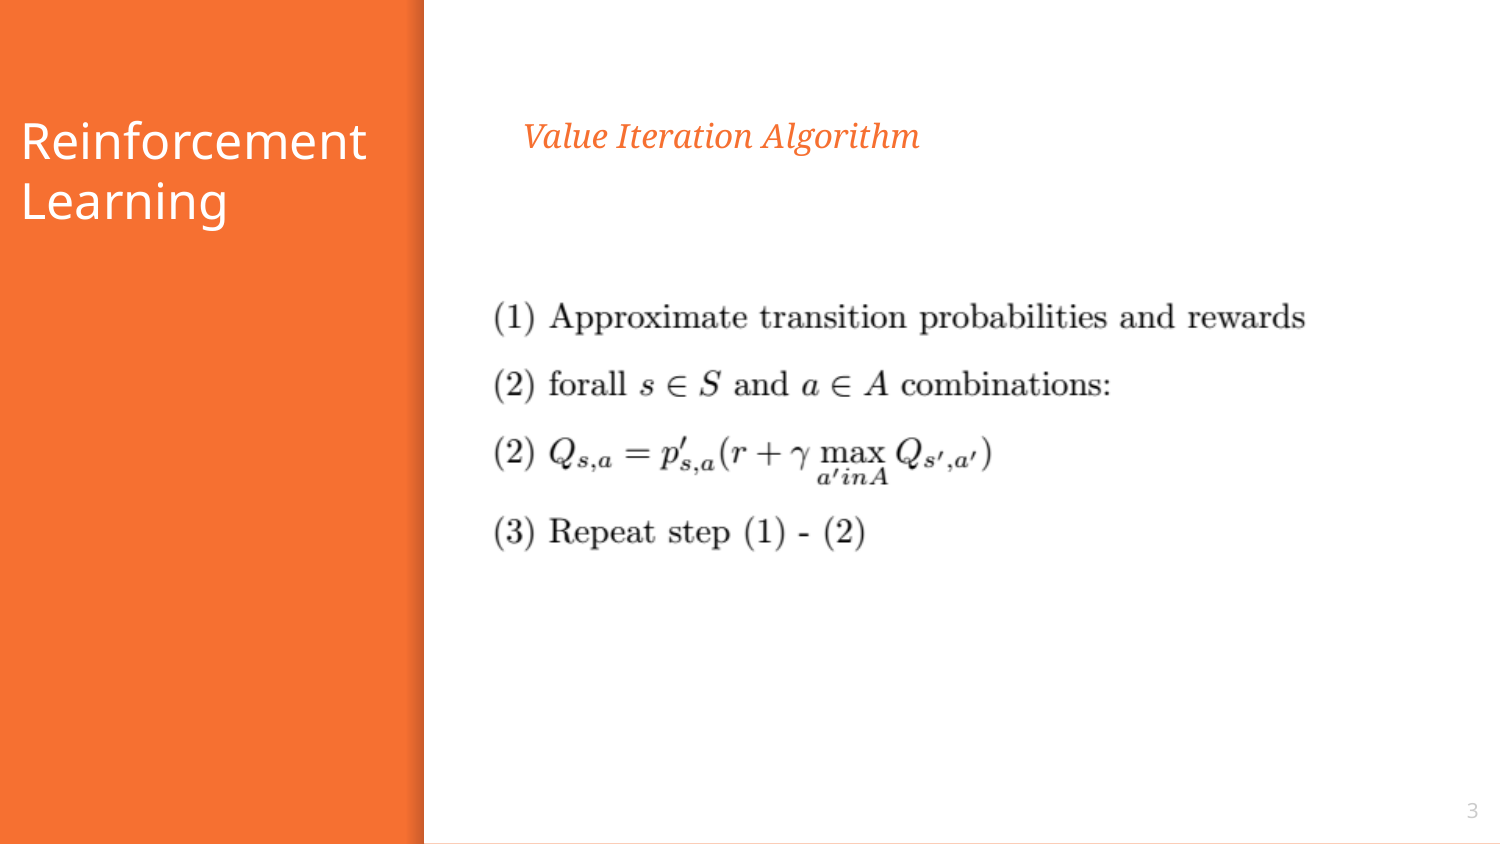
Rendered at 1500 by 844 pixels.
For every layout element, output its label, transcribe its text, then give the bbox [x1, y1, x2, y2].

picture [478, 292, 1453, 596]
slide_number 3 [1403, 779, 1494, 844]
list Value Iteration Algorithm [506, 94, 1425, 290]
title Reinforcement Learning [5, 94, 409, 748]
